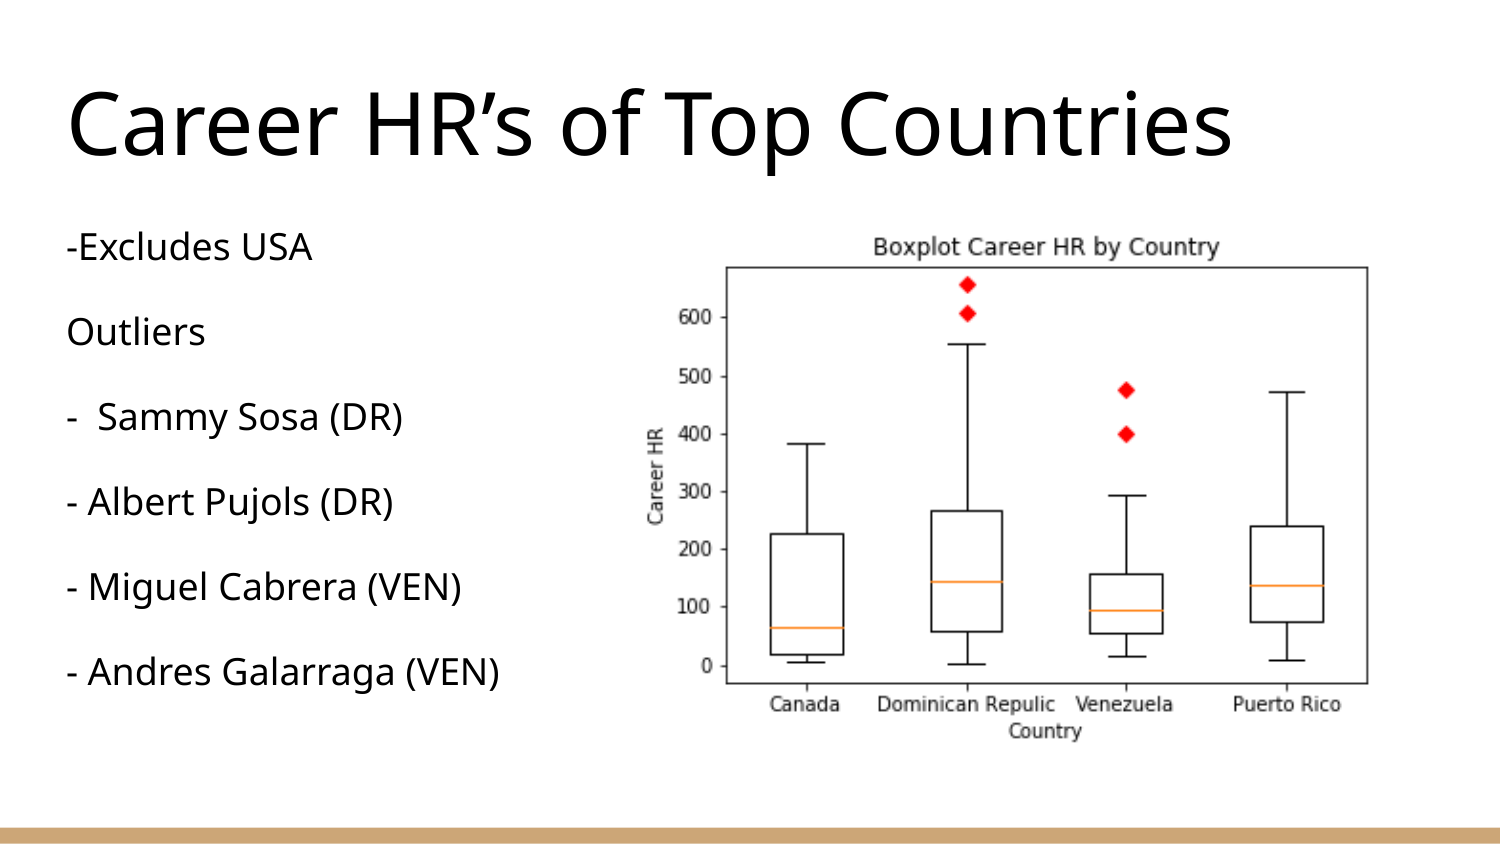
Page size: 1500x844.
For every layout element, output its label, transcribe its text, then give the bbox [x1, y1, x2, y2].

list -Excludes USA Outliers - Sammy Sosa (DR) - Albert Pujols (DR) - Miguel Cabrera (VEN) - Andres Galarraga (VEN) [51, 200, 622, 752]
picture [623, 200, 1450, 752]
title Career HR’s of Top Countries [51, 51, 1449, 189]
